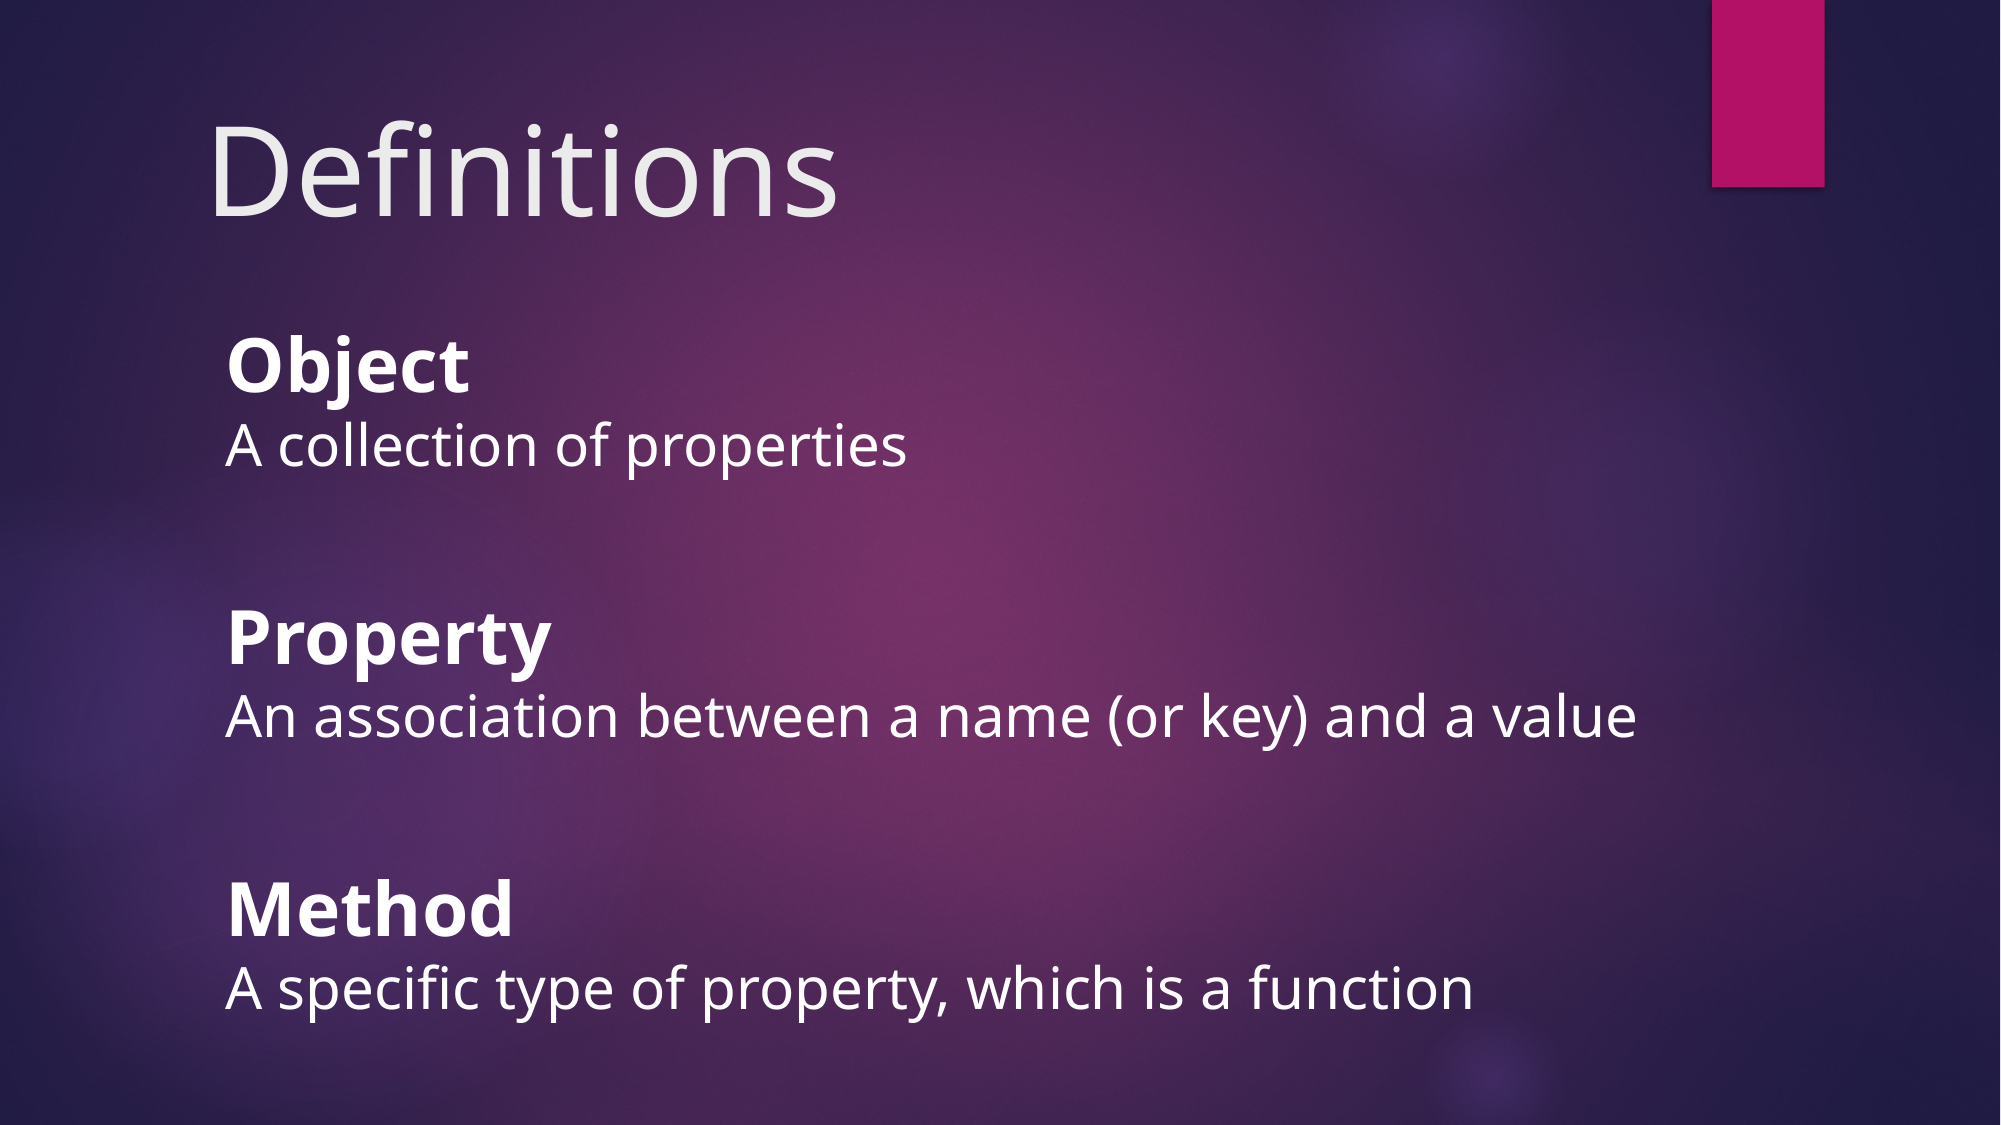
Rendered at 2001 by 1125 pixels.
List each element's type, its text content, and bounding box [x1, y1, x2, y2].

list Object A collection of properties Property An association between a name (or key) and a value Method A specific type of property, which is a function [210, 277, 1808, 1062]
title Definitions [189, 84, 1638, 223]
picture [0, 0, 2001, 1125]
